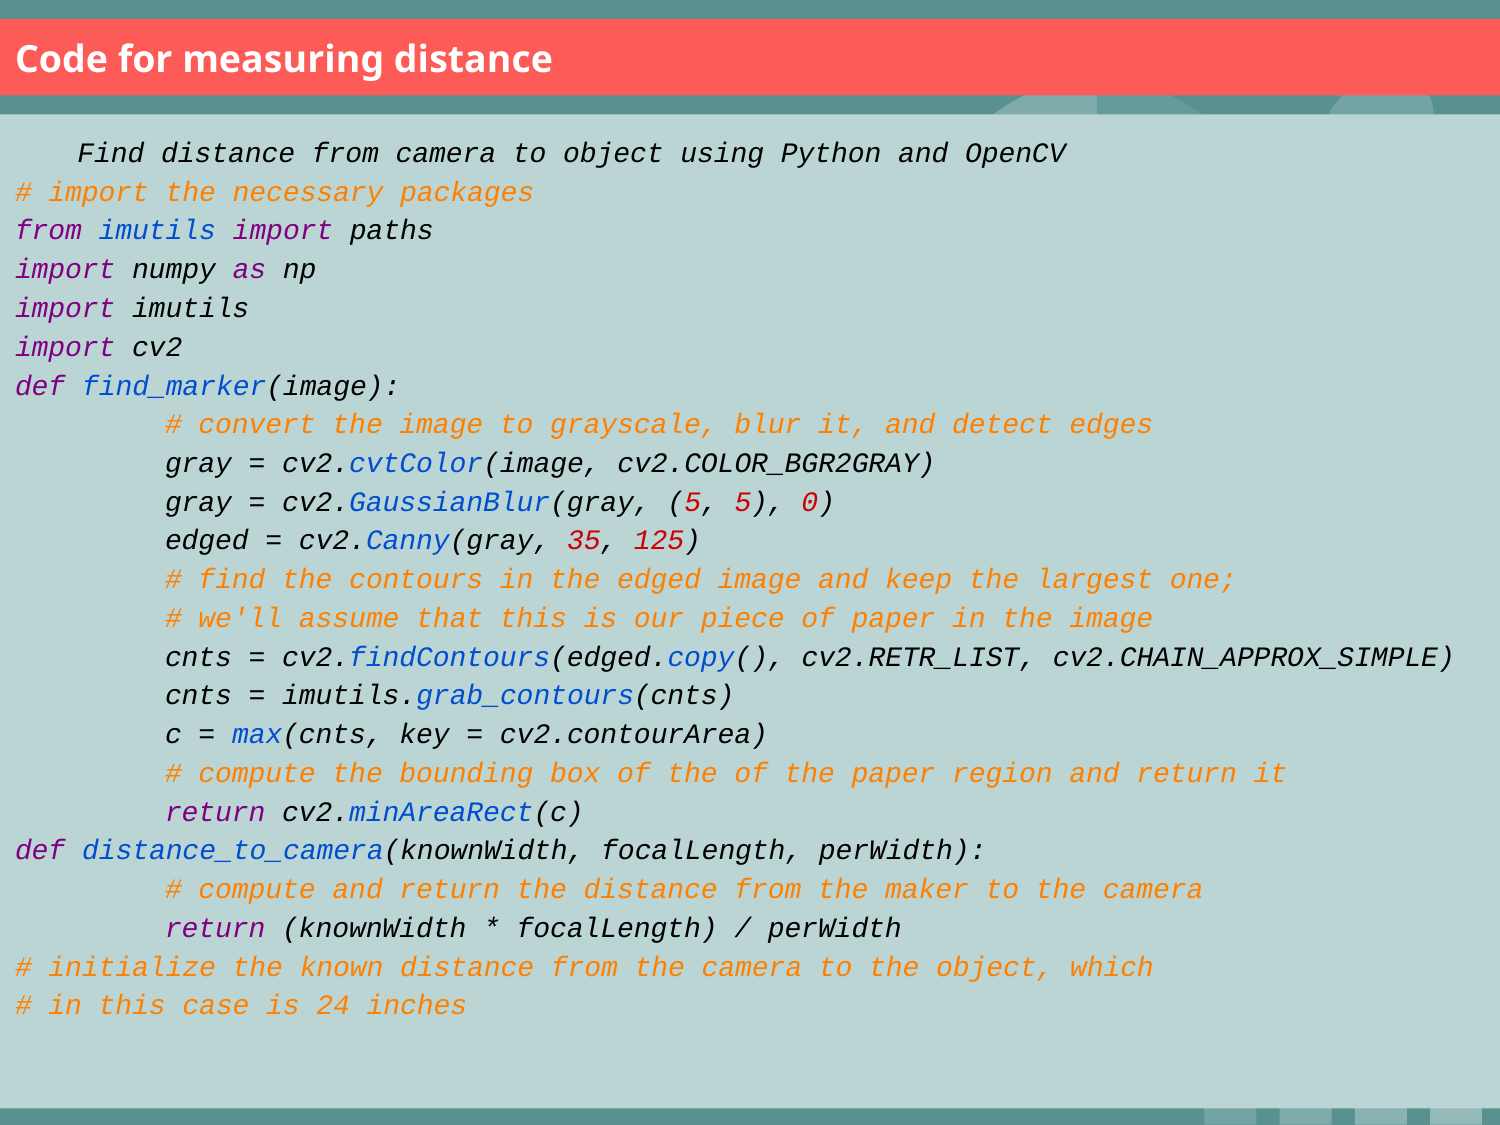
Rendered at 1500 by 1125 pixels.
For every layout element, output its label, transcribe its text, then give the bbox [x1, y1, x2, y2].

subtitle Find distance from camera to object using Python and OpenCV # import the necessary packages from imutils import paths import numpy as np import imutils import cv2 def find_marker(image): # convert the image to grayscale, blur it, and detect edges gray = cv2.cvtColor(image, cv2.COLOR_BGR2GRAY) gray = cv2.GaussianBlur(gray, (5, 5), 0) edged = cv2.Canny(gray, 35, 125) # find the contours in the edged image and keep the largest one; # we'll assume that this is our piece of paper in the image cnts = cv2.findContours(edged.copy(), cv2.RETR_LIST, cv2.CHAIN_APPROX_SIMPLE) cnts = imutils.grab_contours(cnts) c = max(cnts, key = cv2.contourArea) # compute the bounding box of the of the paper region and return it return cv2.minAreaRect(c) def distance_to_camera(knownWidth, focalLength, perWidth): # compute and return the distance from the maker to the camera return (knownWidth * focalLength) / perWidth # initialize the known distance from the camera to the object, which # in this case is 24 inches [0, 114, 1500, 1109]
title Code for measuring distance [0, 19, 1500, 96]
